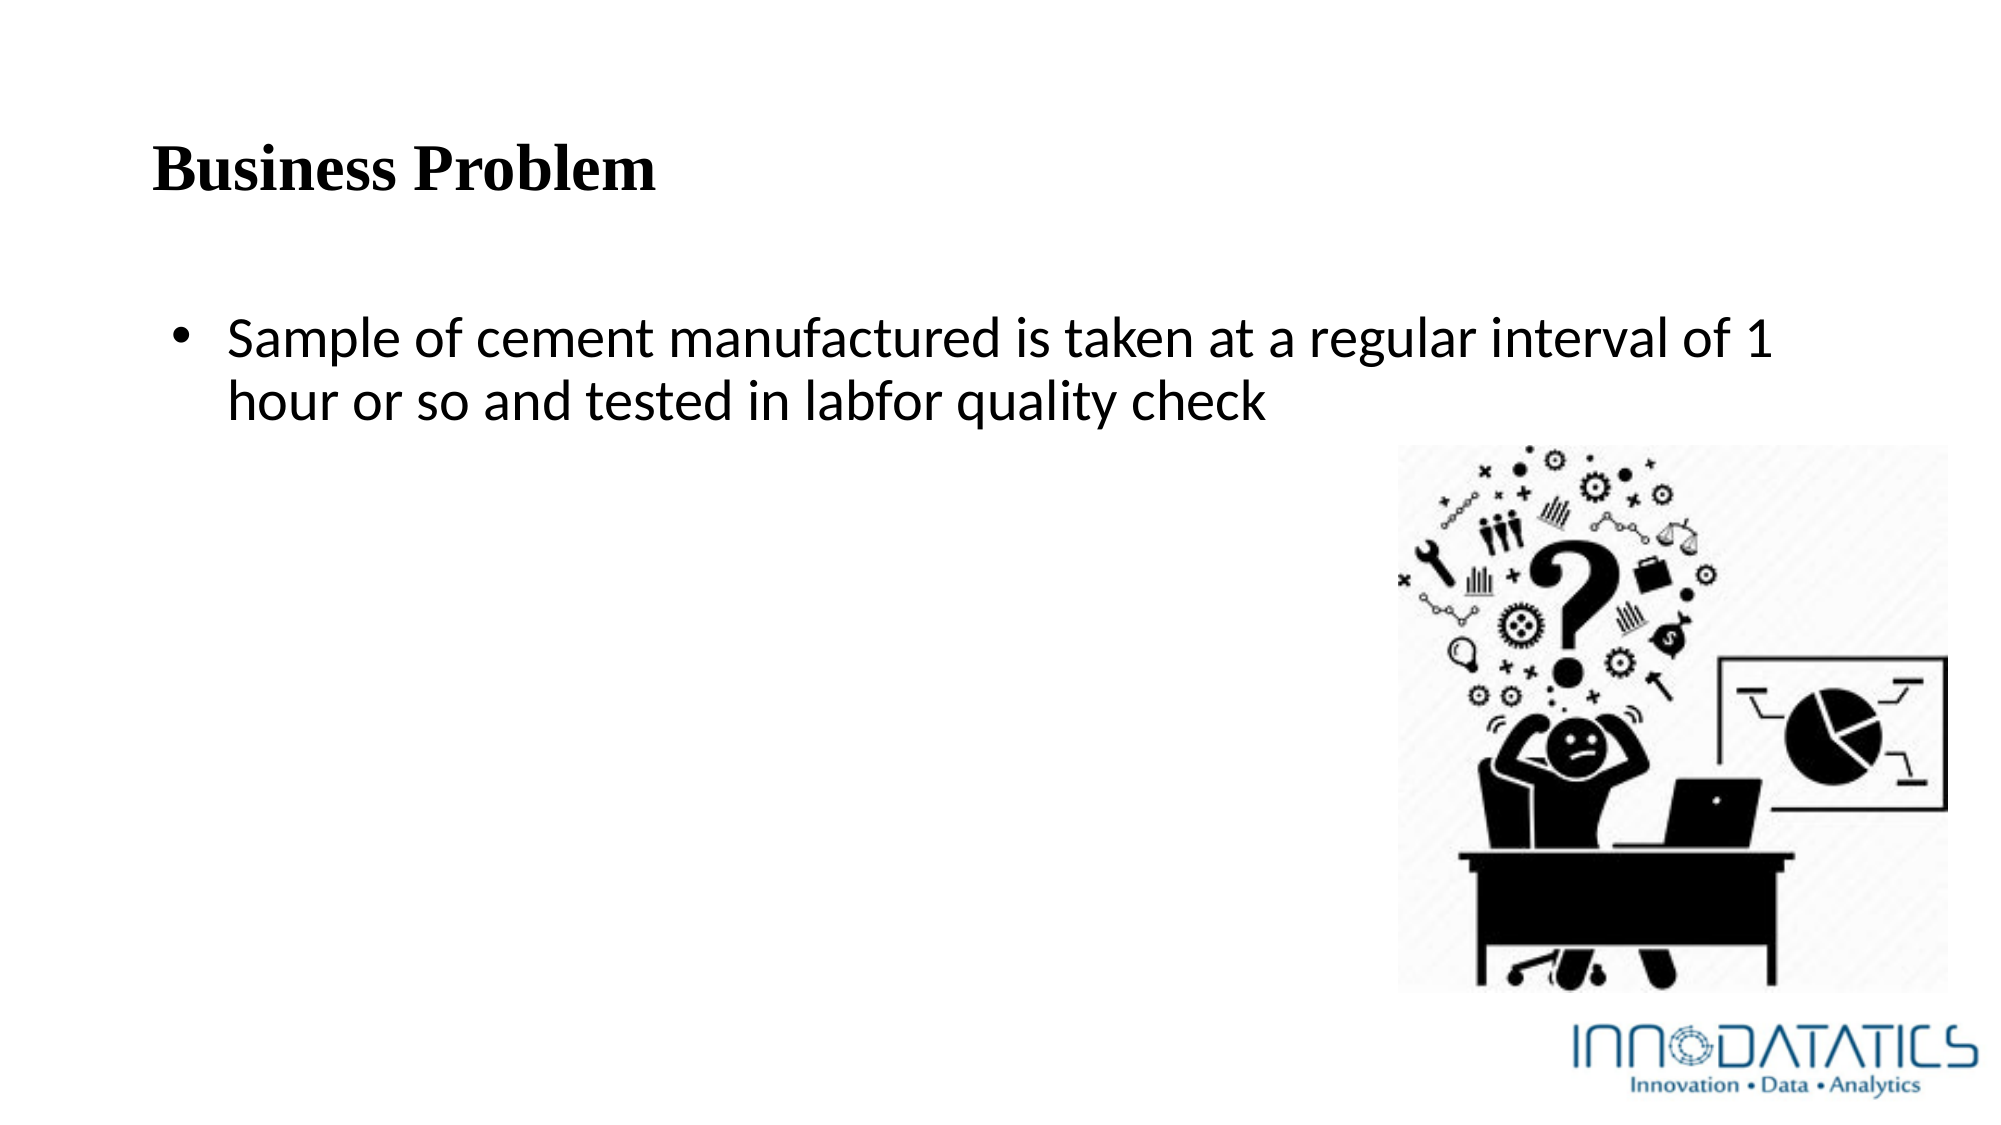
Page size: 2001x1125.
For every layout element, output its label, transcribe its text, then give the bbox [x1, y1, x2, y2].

list Sample of cement manufactured is taken at a regular interval of 1 hour or so and tested in labfor quality check [137, 299, 1863, 1014]
picture [1398, 445, 1998, 1125]
title Business Problem [137, 67, 1863, 271]
